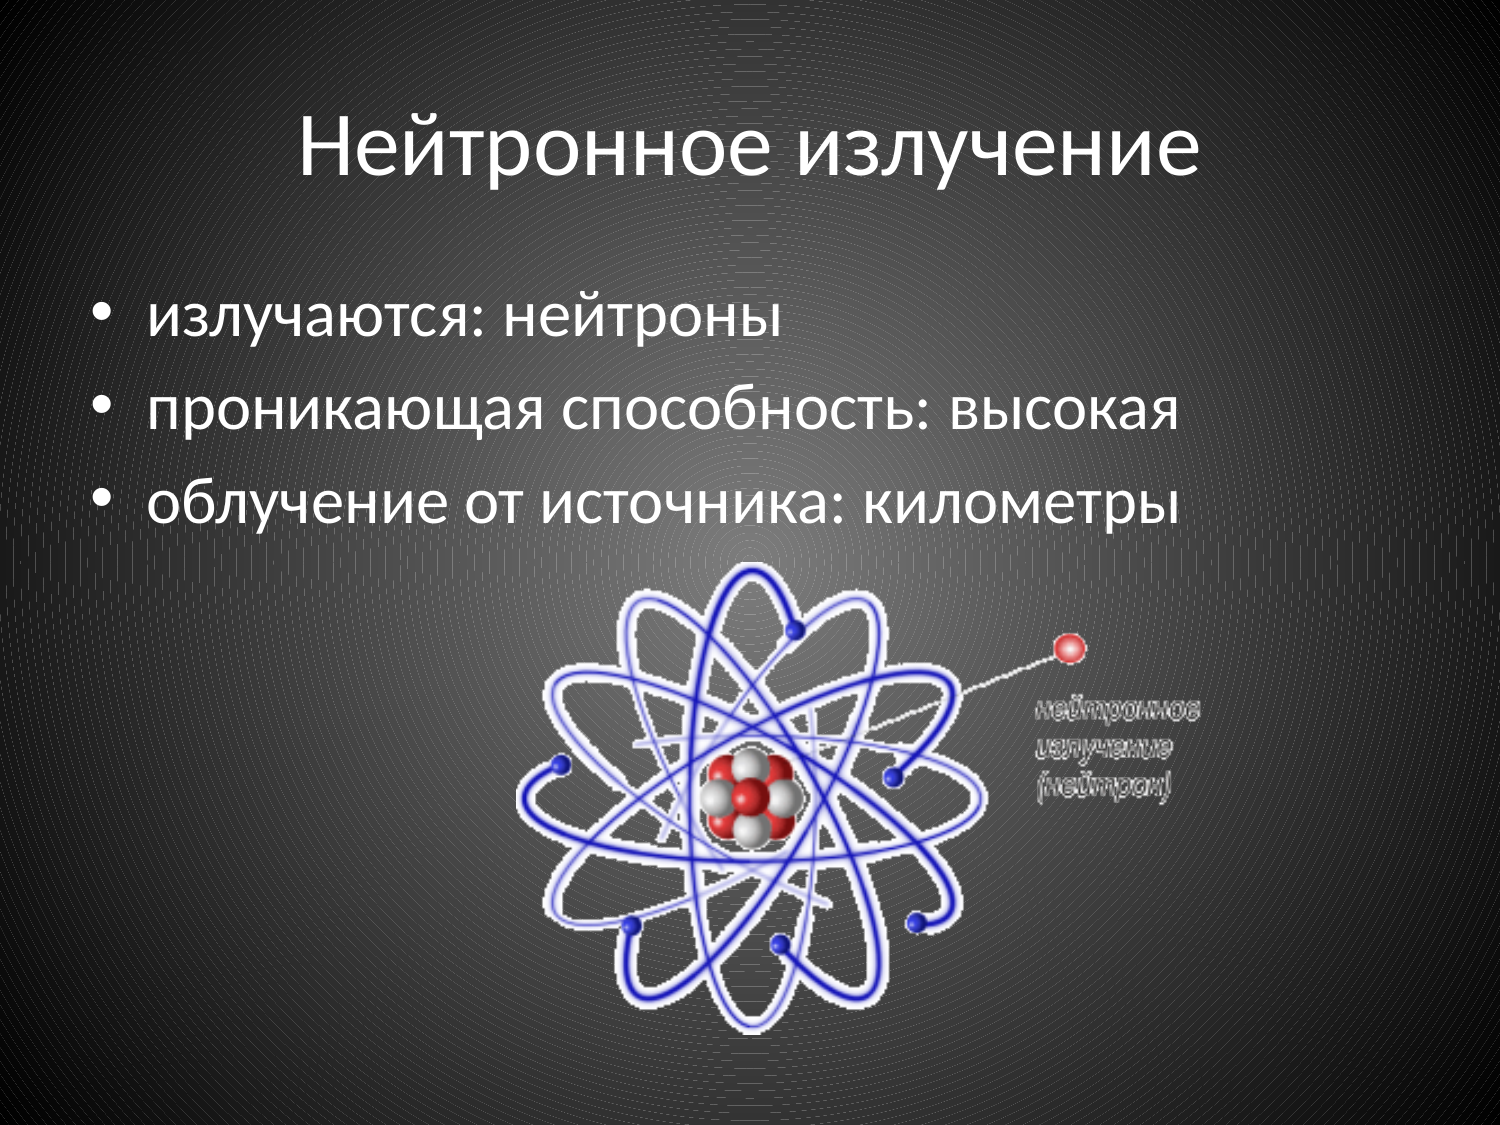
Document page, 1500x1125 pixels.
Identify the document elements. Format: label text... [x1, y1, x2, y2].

picture [515, 562, 1223, 1036]
title Нейтронное излучение [75, 45, 1425, 233]
list излучаются: нейтроны проникающая способность: высокая облучение от источника: километры [75, 262, 1425, 1005]
